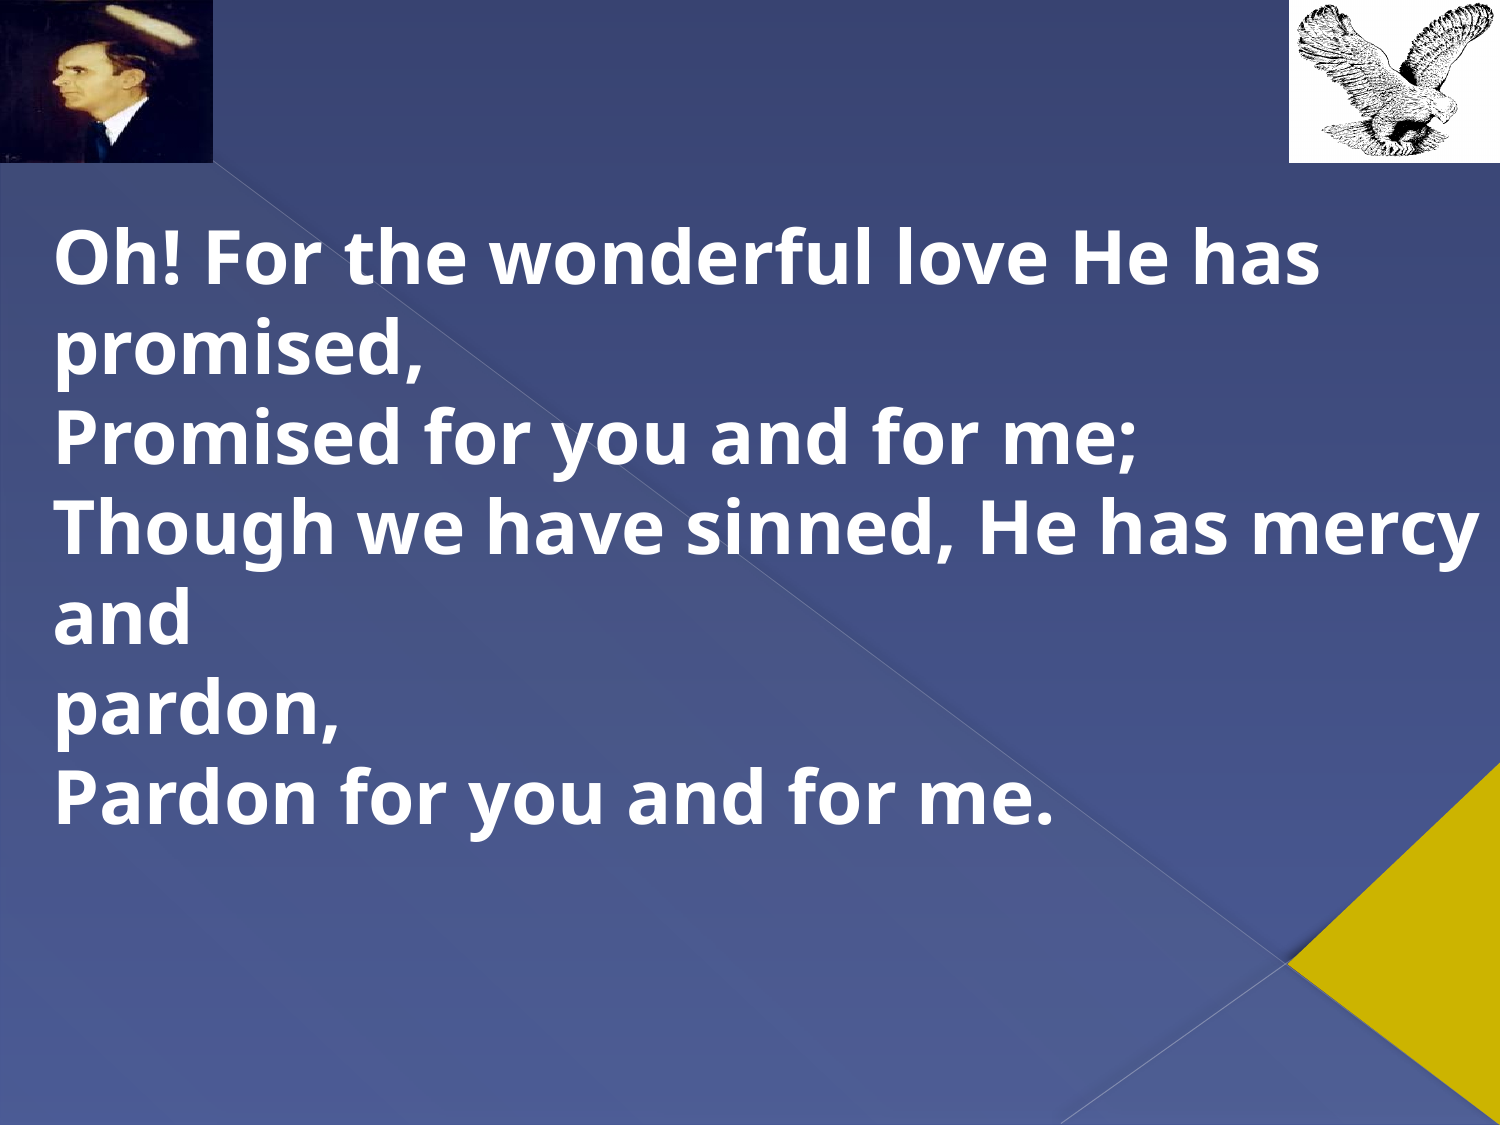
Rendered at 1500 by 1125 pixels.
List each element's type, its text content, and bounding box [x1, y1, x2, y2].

picture [1288, 0, 1500, 163]
text_box [1285, 848, 1500, 1125]
picture [0, 0, 213, 163]
text_box Oh! For the wonderful love He has promised, Promised for you and for me; Though we have sinned, He has mercy and pardon, Pardon for you and for me. [37, 112, 1500, 848]
